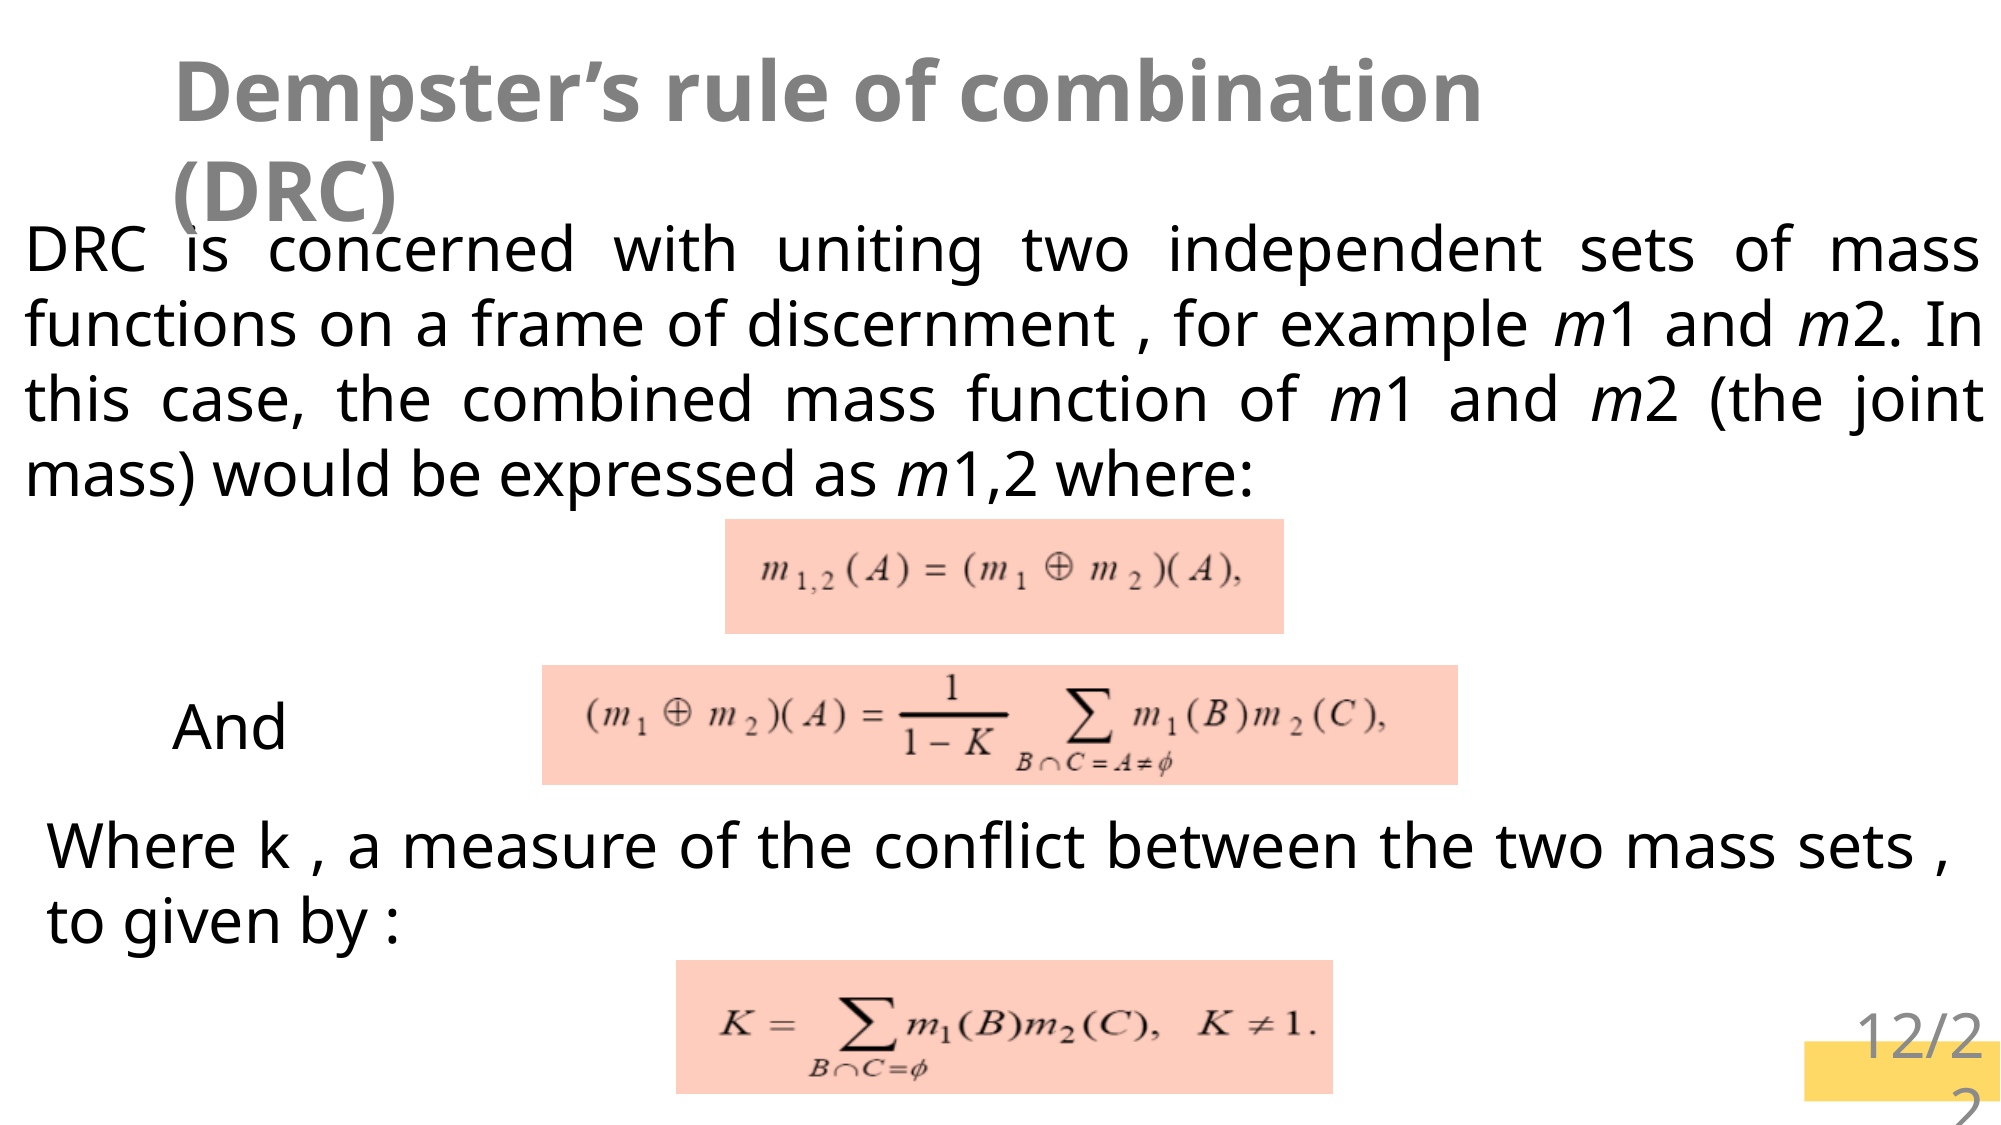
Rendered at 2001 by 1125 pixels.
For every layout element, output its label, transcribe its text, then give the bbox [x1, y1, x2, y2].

text_box Where k , a measure of the conflict between the two mass sets , to given by : [31, 798, 1969, 964]
slide_number 12/22 [1804, 1041, 2000, 1102]
picture [676, 960, 1333, 1094]
text_box Dempster’s rule of combination (DRC) [157, 31, 1698, 246]
text_box And [157, 679, 340, 770]
picture [542, 665, 1458, 785]
picture [725, 519, 1284, 634]
